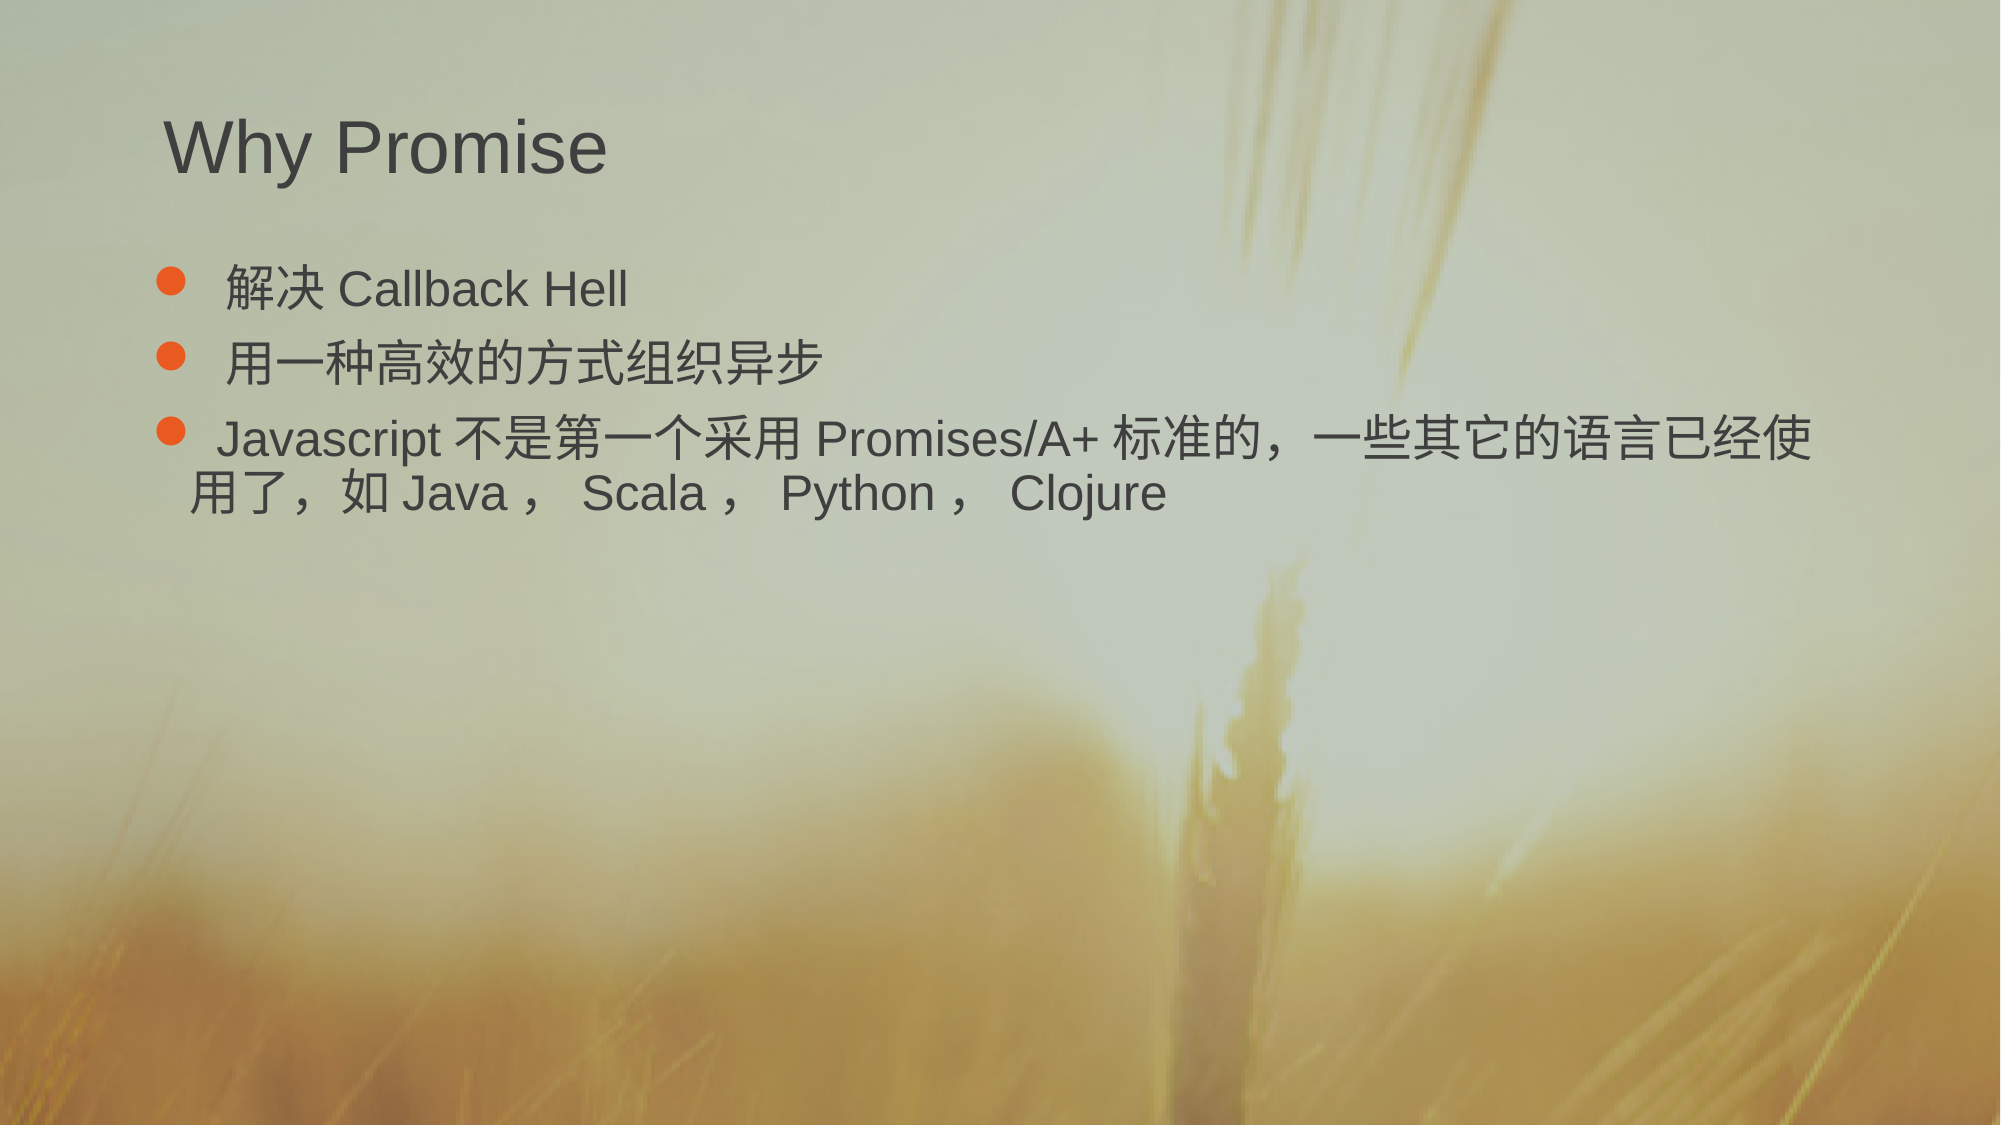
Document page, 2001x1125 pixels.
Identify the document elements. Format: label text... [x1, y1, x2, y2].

list 解决Callback Hell 用一种高效的方式组织异步 Javascript不是第一个采用Promises/A+标准的，一些其它的语言已经使用了，如Java，Scala，Python，Clojure [137, 256, 1863, 1014]
picture [0, 0, 2001, 1125]
text_box Why Promise [148, 91, 1477, 197]
